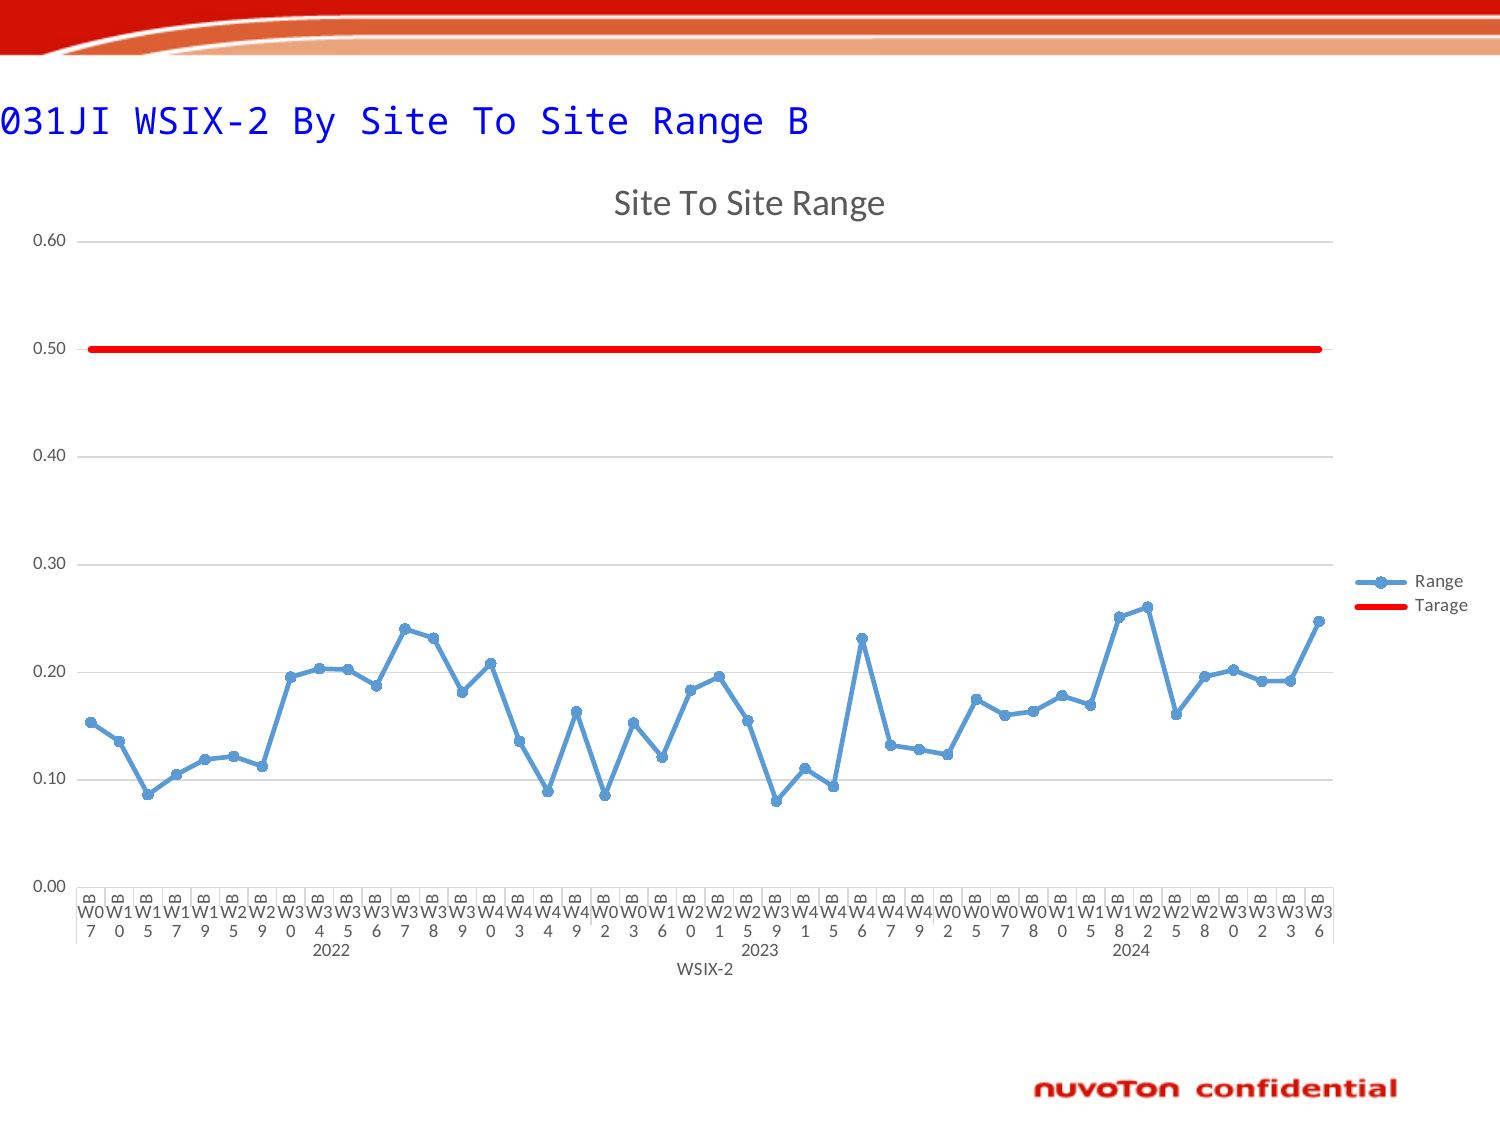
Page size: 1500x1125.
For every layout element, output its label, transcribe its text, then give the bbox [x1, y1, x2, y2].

text_box C031JI WSIX-2 By Site To Site Range B [0, 89, 847, 150]
picture [0, 0, 1500, 1125]
chart [7, 150, 1492, 1040]
